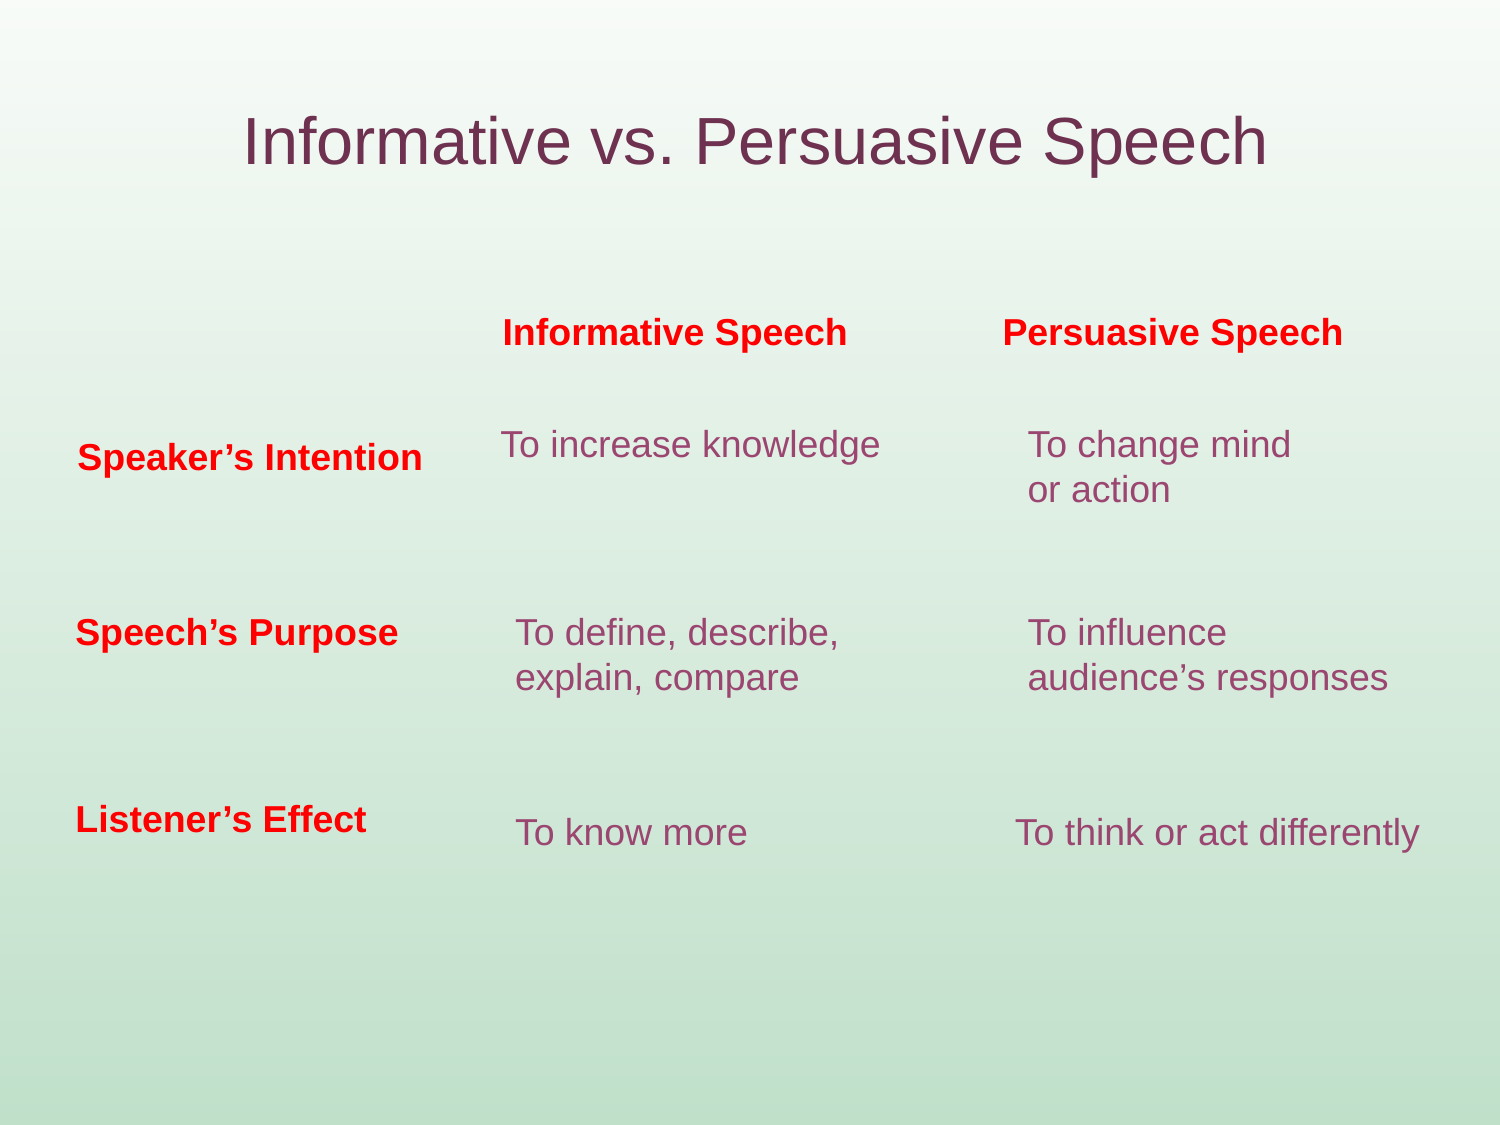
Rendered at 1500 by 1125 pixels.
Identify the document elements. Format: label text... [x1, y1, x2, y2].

text_box To think or act differently [999, 799, 1500, 860]
text_box To know more [499, 799, 766, 860]
text_box To change mind or action [1012, 412, 1321, 518]
text_box To influence audience’s responses [1012, 599, 1408, 705]
text_box To define, describe, explain, compare [500, 599, 869, 705]
text_box To increase knowledge [474, 412, 900, 473]
text_box Informative Speech [487, 299, 867, 360]
title Informative vs. Persuasive Speech [24, 0, 1488, 275]
text_box Speaker’s Intention [62, 424, 496, 530]
text_box Persuasive Speech [987, 299, 1363, 360]
text_box Speech’s Purpose [49, 599, 418, 660]
text_box Listener’s Effect [49, 787, 386, 848]
